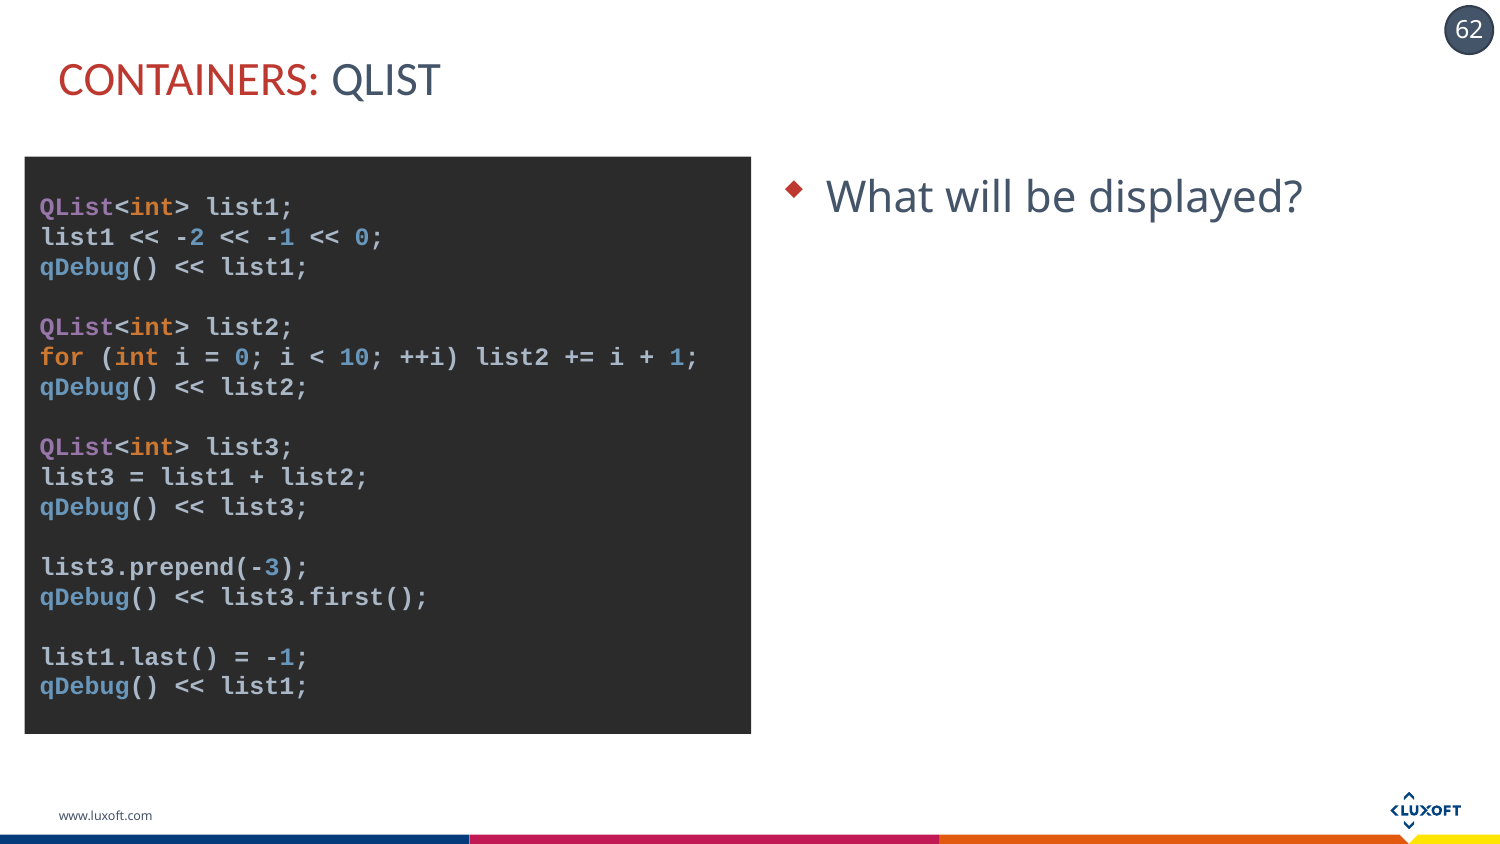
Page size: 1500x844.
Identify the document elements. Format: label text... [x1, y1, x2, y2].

text_box QList<int> list1; list1 << -2 << -1 << 0; qDebug() << list1; QList<int> list2; for (int i = 0; i < 10; ++i) list2 += i + 1; qDebug() << list2; QList<int> list3; list3 = list1 + list2; qDebug() << list3; list3.prepend(-3); qDebug() << list3.first(); list1.last() = -1; qDebug() << list1; [24, 156, 752, 734]
list What will be displayed? [770, 147, 1457, 764]
title CONTAINERS: QLIST [47, 44, 1457, 107]
